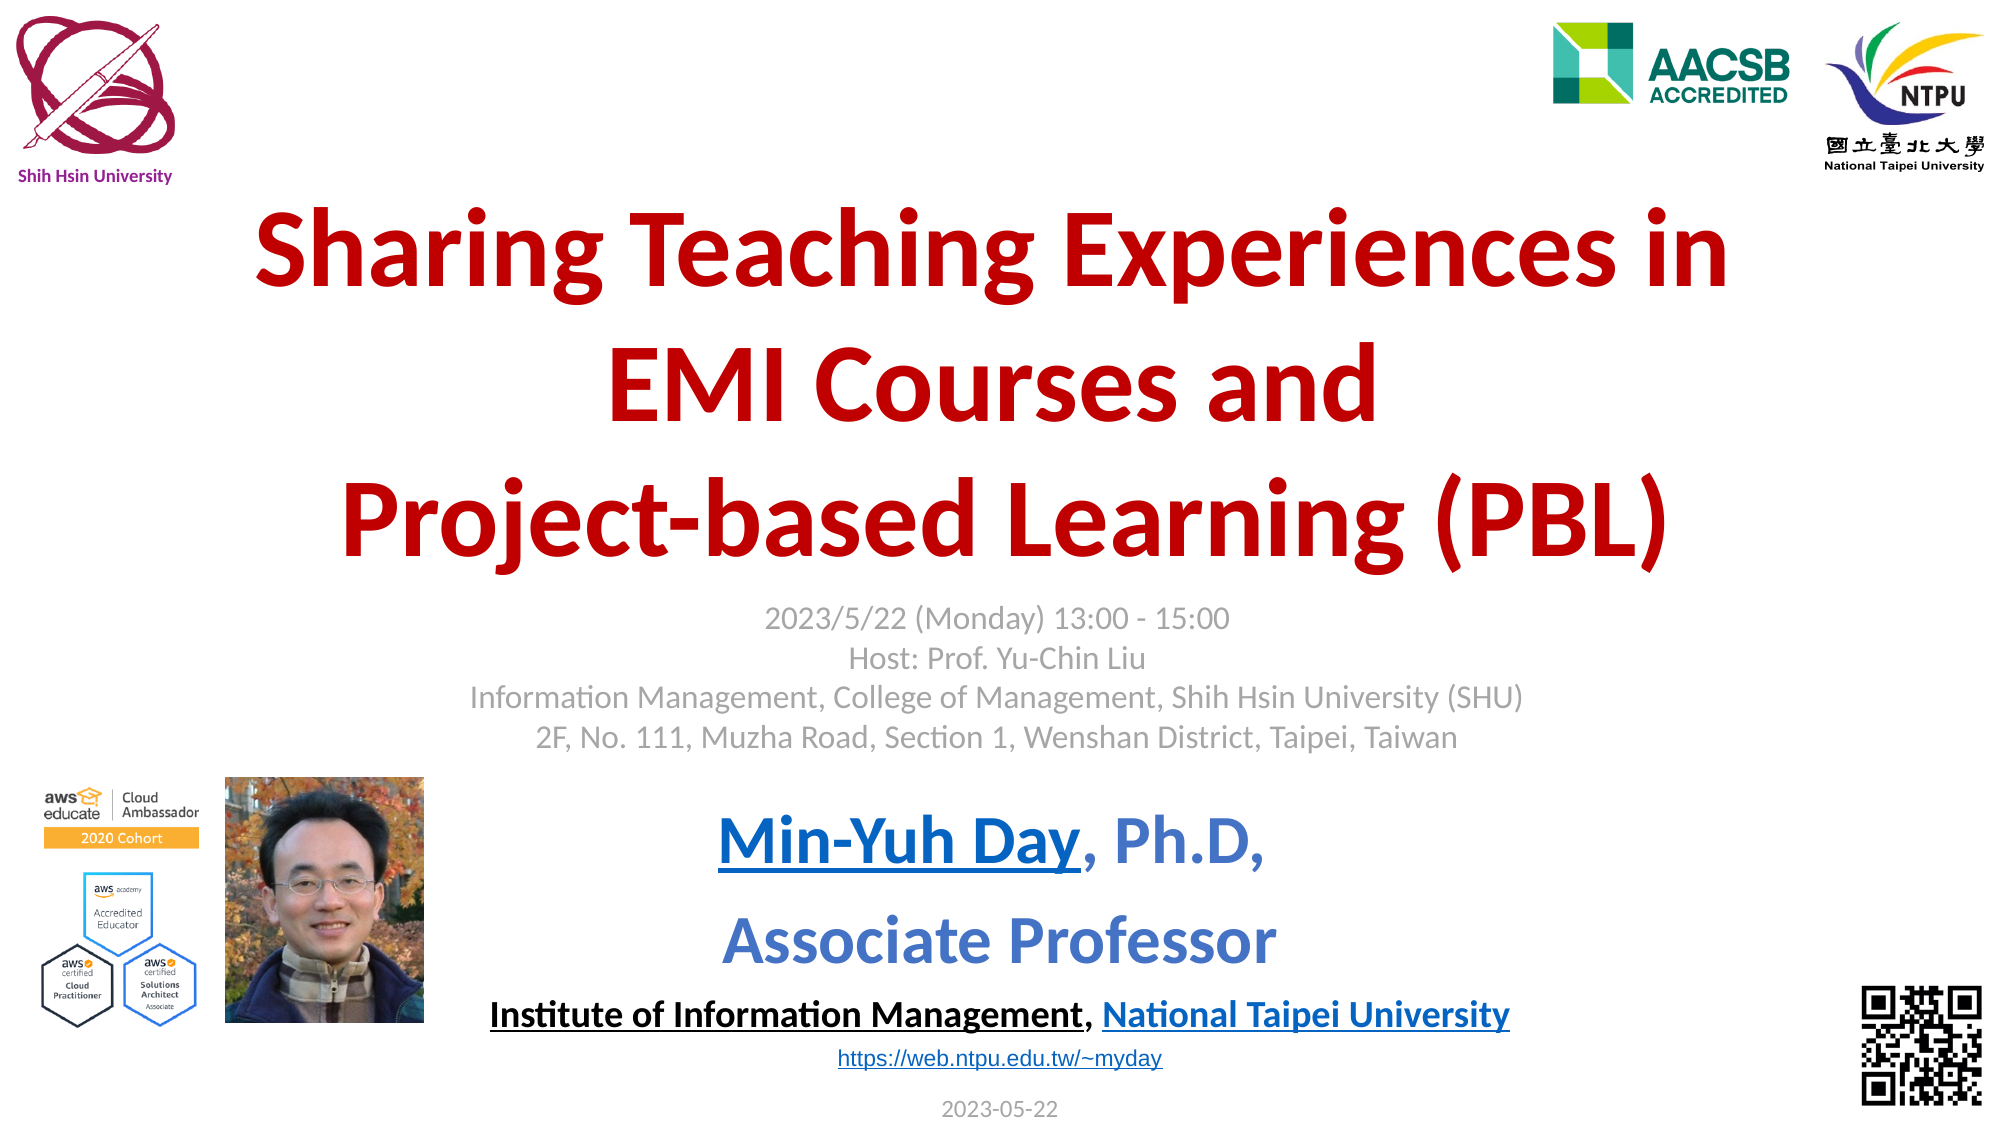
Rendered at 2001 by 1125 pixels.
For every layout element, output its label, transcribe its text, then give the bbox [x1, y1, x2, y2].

text_box 2023-05-22 [744, 1085, 1256, 1125]
picture [1856, 980, 1987, 1111]
picture [35, 872, 202, 1028]
picture [1825, 132, 1984, 172]
title Sharing Teaching Experiences in EMI Courses and Project-based Learning (PBL) [37, 197, 1977, 587]
text_box Shih Hsin University [3, 156, 188, 194]
picture [1552, 22, 1790, 104]
picture [1825, 22, 1984, 125]
text_box 2023/5/22 (Monday) 13:00 - 15:00 Host: Prof. Yu-Chin Liu Information Management, College of Management, Shih Hsin University (SHU) 2F, No. 111, Muzha Road, Section 1, Wenshan District, Taipei, Taiwan [445, 588, 1550, 763]
text_box Min-Yuh Day, Ph.D, Associate Professor Institute of Information Management, National Taipei University https://web.ntpu.edu.tw/~myday [307, 770, 1693, 1086]
picture [44, 787, 199, 857]
picture [16, 16, 175, 154]
picture [225, 777, 424, 1023]
slide_number 1 [1550, 1065, 2000, 1125]
